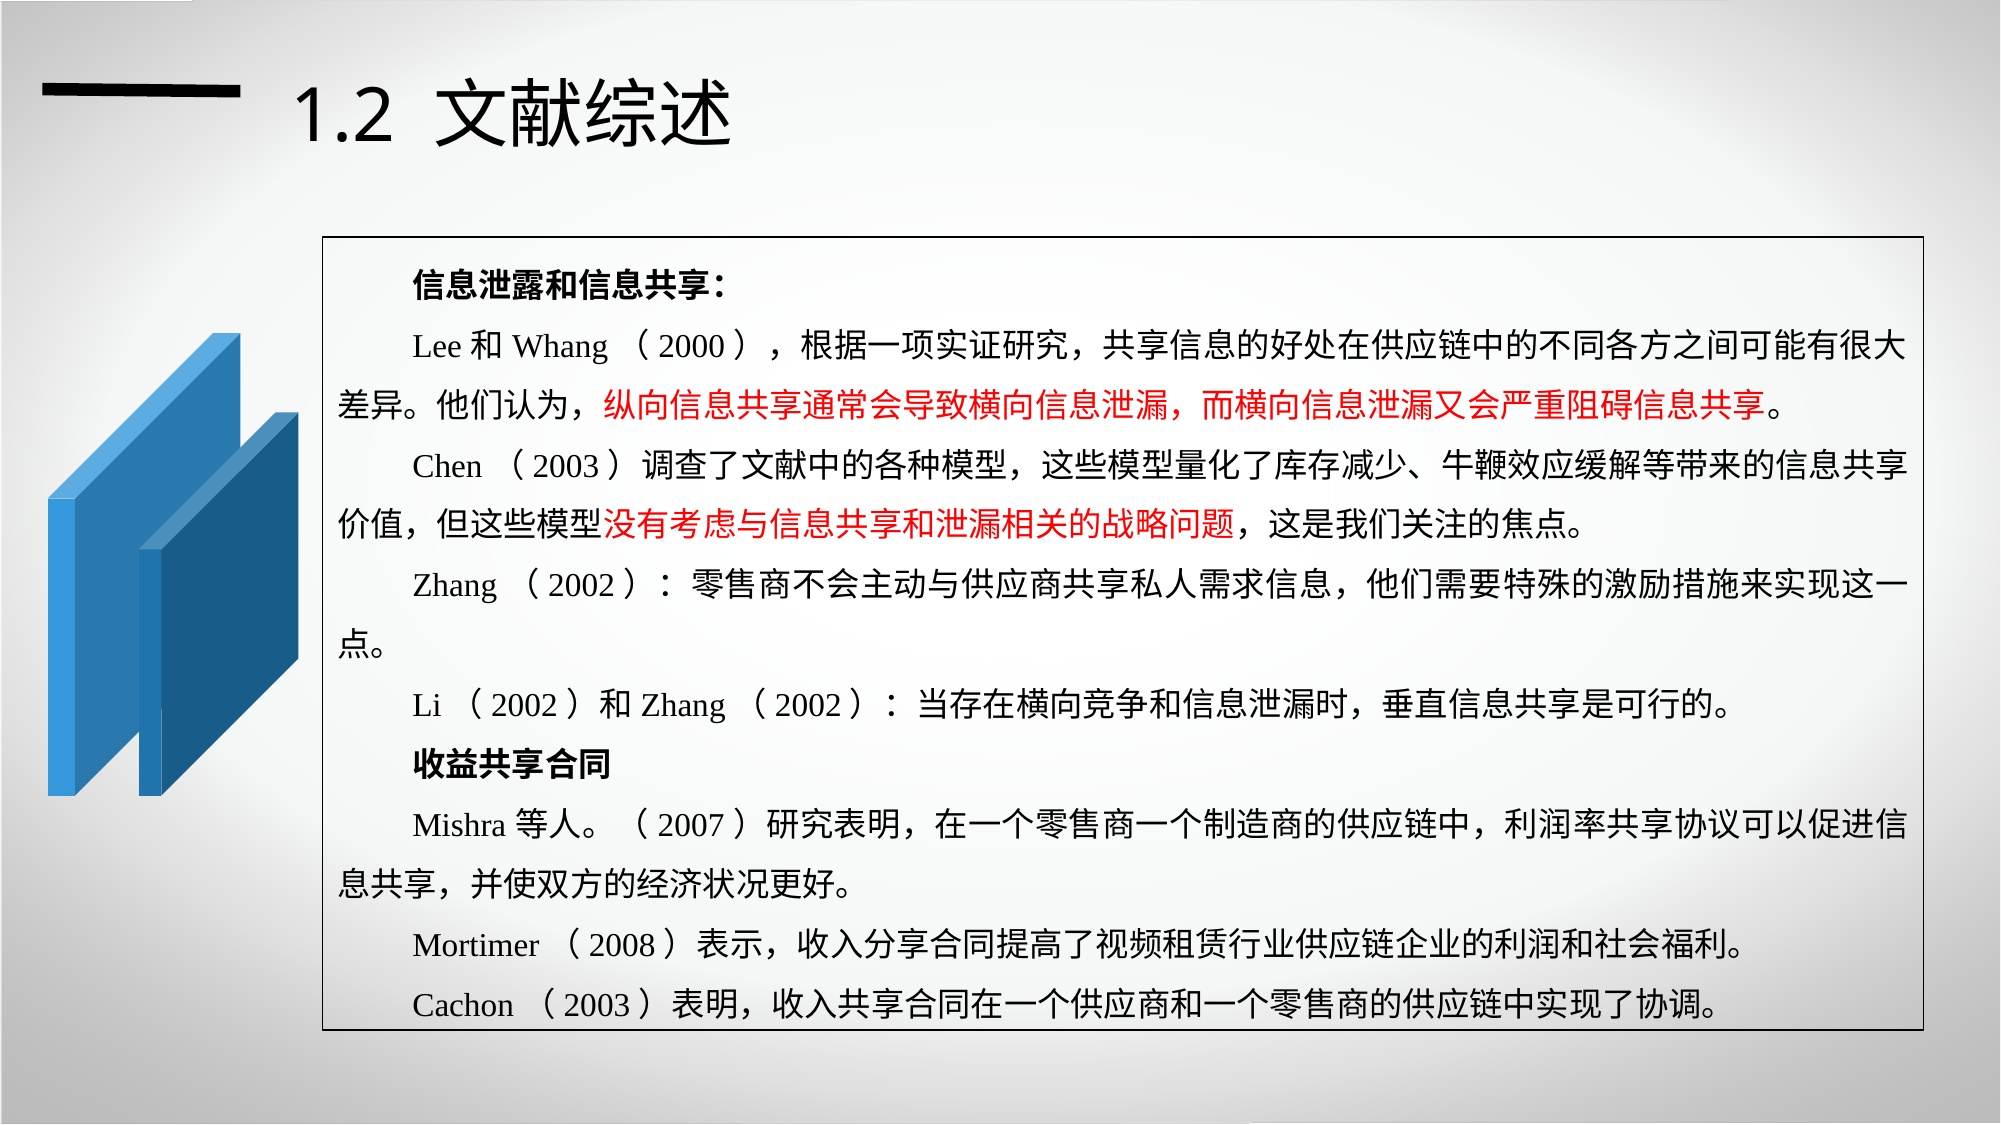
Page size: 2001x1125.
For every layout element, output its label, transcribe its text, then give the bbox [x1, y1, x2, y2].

text_box 信息泄露和信息共享： Lee和Whang（2000），根据一项实证研究，共享信息的好处在供应链中的不同各方之间可能有很大差异。他们认为，纵向信息共享通常会导致横向信息泄漏，而横向信息泄漏又会严重阻碍信息共享。 Chen（2003）调查了文献中的各种模型，这些模型量化了库存减少、牛鞭效应缓解等带来的信息共享价值，但这些模型没有考虑与信息共享和泄漏相关的战略问题，这是我们关注的焦点。 Zhang（2002）：零售商不会主动与供应商共享私人需求信息，他们需要特殊的激励措施来实现这一点。 Li（2002）和Zhang（2002）：当存在横向竞争和信息泄漏时，垂直信息共享是可行的。 收益共享合同 Mishra等人。（2007）研究表明，在一个零售商一个制造商的供应链中，利润率共享协议可以促进信息共享，并使双方的经济状况更好。 Mortimer（2008）表示，收入分享合同提高了视频租赁行业供应链企业的利润和社会福利。 Cachon（2003）表明，收入共享合同在一个供应商和一个零售商的供应链中实现了协调。 [322, 236, 1924, 1030]
text_box [137, 411, 300, 797]
text_box 1.2 文献综述 [275, 14, 1003, 165]
text_box [46, 332, 242, 797]
picture [0, 0, 2001, 1125]
